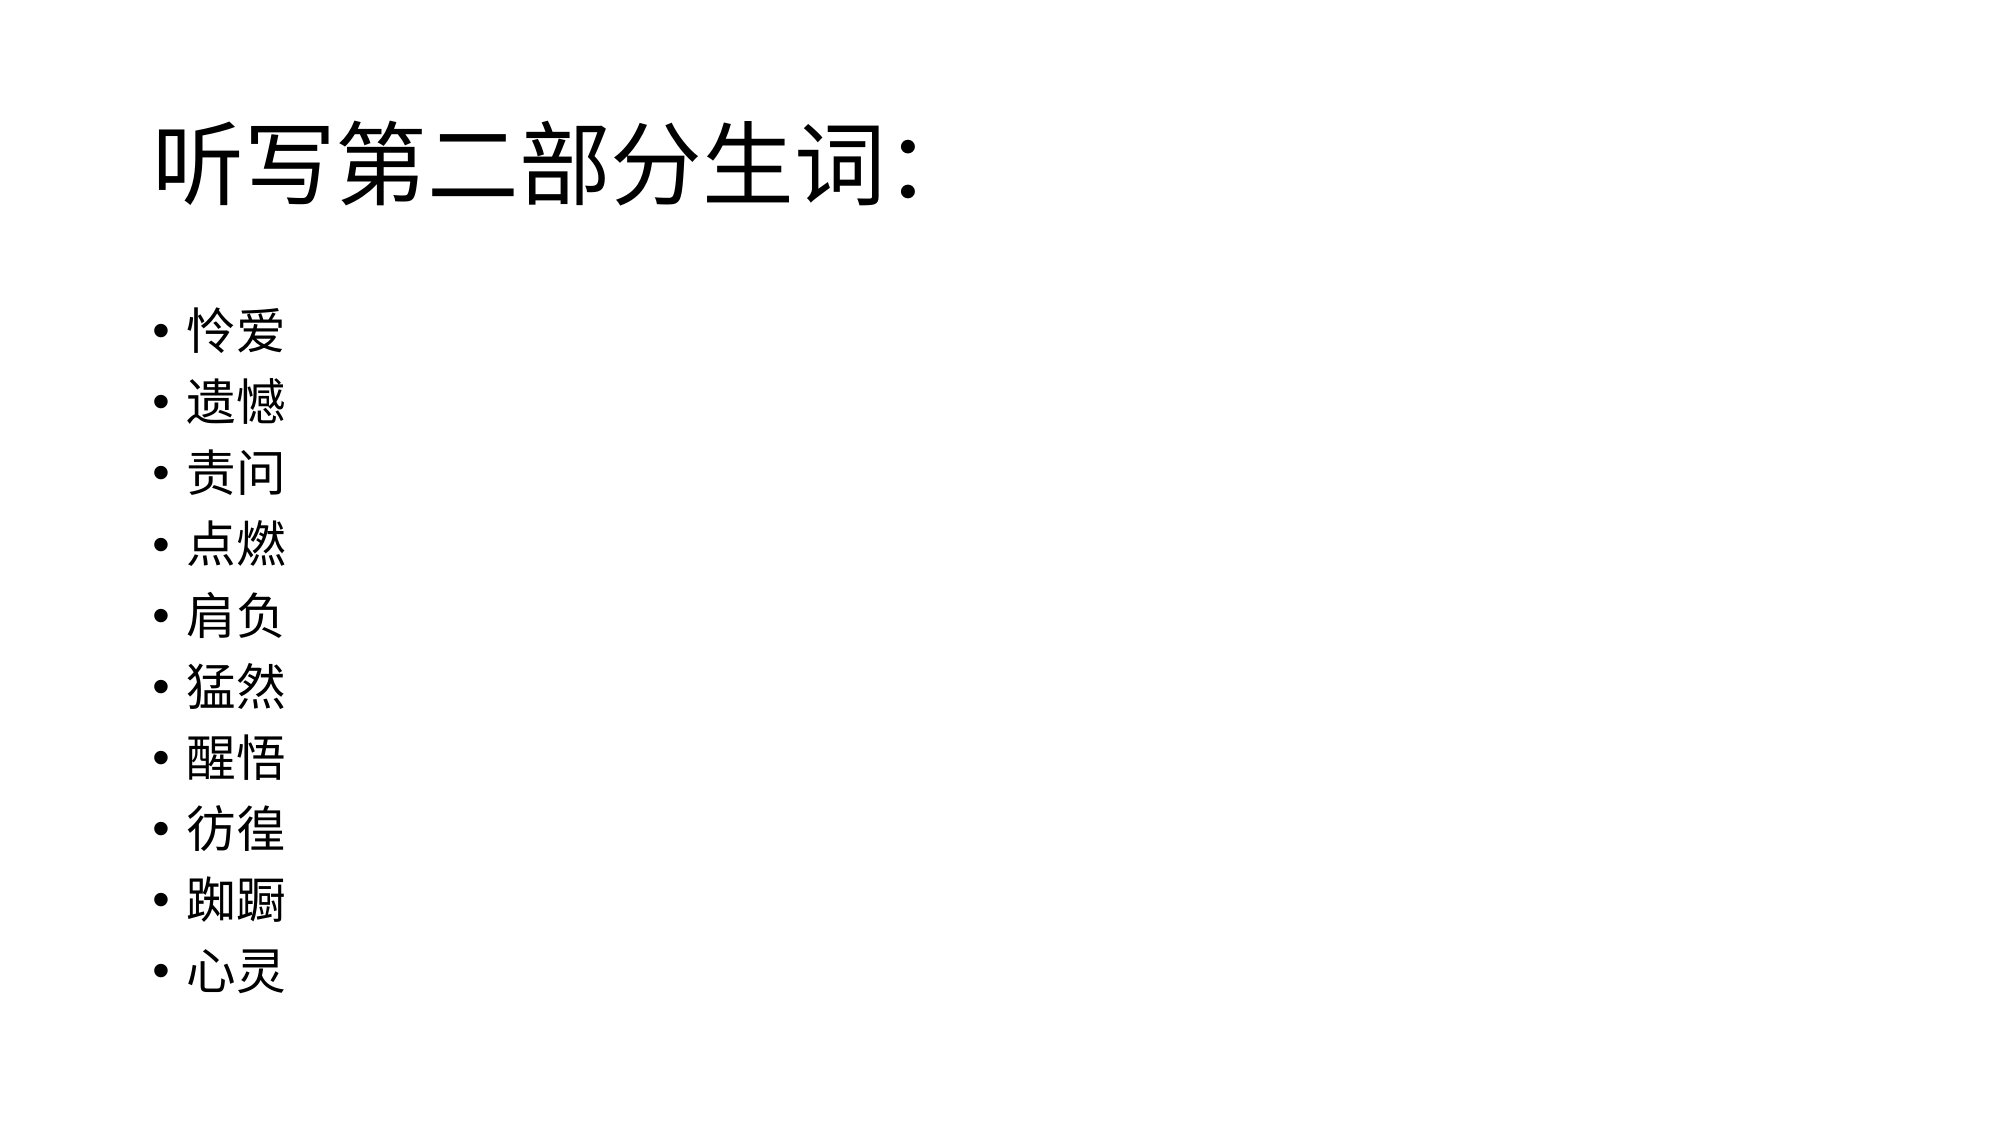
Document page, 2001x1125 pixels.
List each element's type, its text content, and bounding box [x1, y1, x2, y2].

title 听写第二部分生词： [137, 59, 1863, 278]
list 怜爱 遗憾 责问 点燃 肩负 猛然 醒悟 彷徨 踟蹰 心灵 [137, 299, 1863, 1014]
